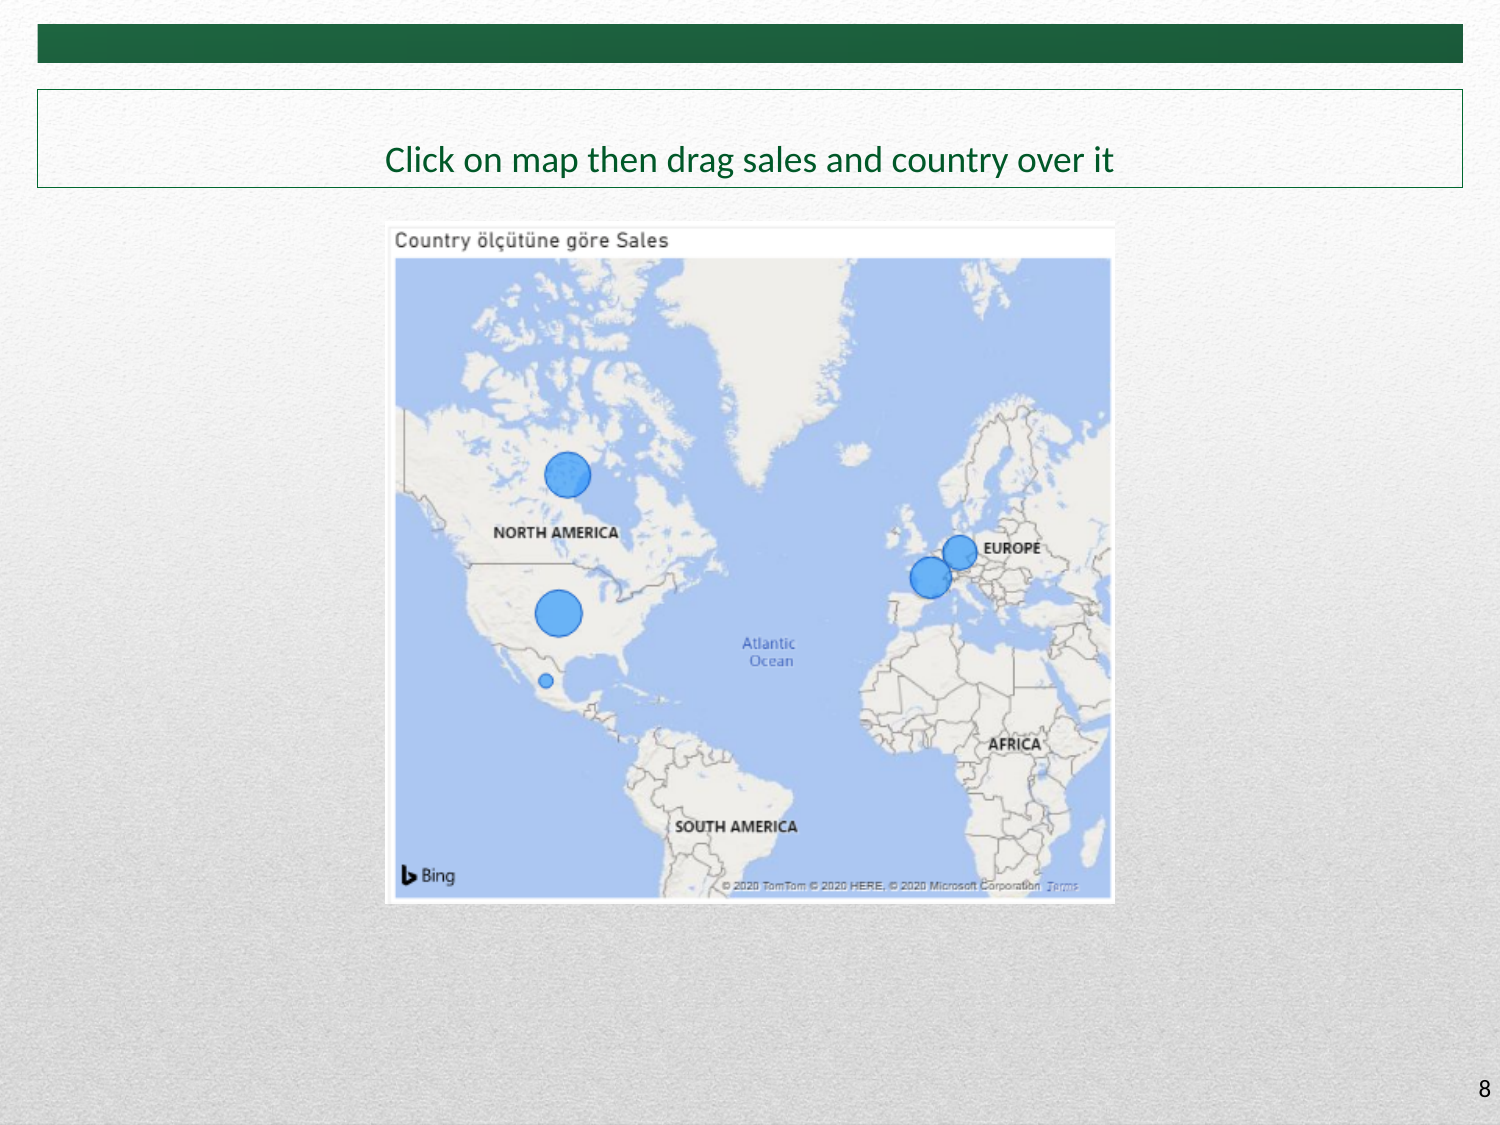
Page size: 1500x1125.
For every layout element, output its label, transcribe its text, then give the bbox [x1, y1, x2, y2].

picture [37, 24, 1463, 63]
slide_number 8 [1381, 1065, 1500, 1125]
picture [384, 220, 1116, 905]
title Click on map then drag sales and country over it [37, 89, 1463, 188]
